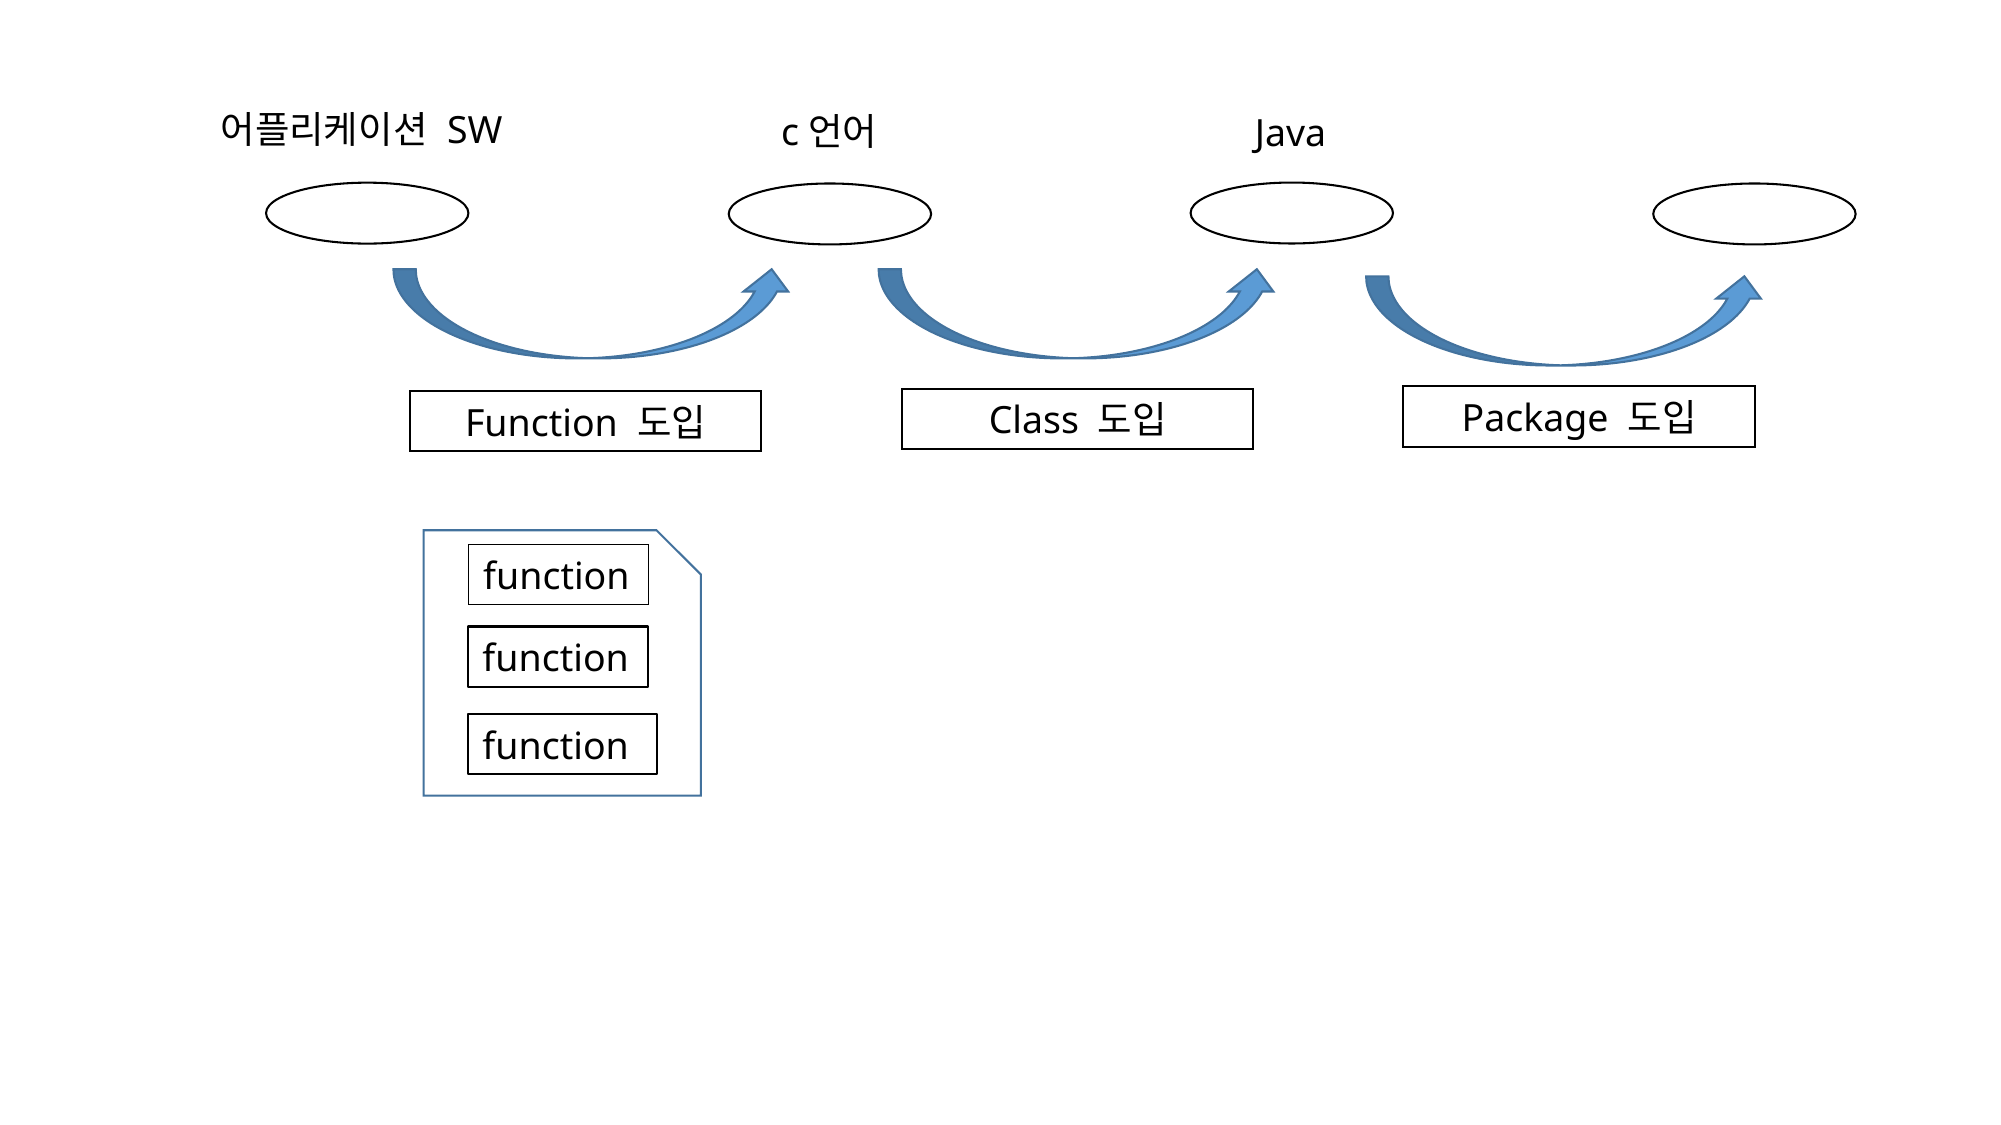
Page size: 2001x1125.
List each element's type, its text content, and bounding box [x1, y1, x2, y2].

text_box Java [1126, 100, 1455, 162]
text_box [727, 182, 933, 246]
text_box Package 도입 [1402, 385, 1756, 448]
text_box Class 도입 [901, 388, 1254, 450]
text_box [1189, 181, 1395, 245]
text_box Function 도입 [409, 390, 762, 452]
text_box [877, 267, 1276, 360]
text_box function [468, 544, 649, 605]
text_box function [467, 714, 657, 775]
text_box [422, 529, 702, 797]
text_box c언어 [665, 100, 993, 161]
text_box [1365, 274, 1763, 367]
text_box function [467, 626, 649, 687]
text_box [1652, 182, 1857, 246]
text_box [392, 267, 791, 360]
text_box 어플리케이션 SW [205, 98, 534, 159]
text_box [264, 181, 470, 245]
